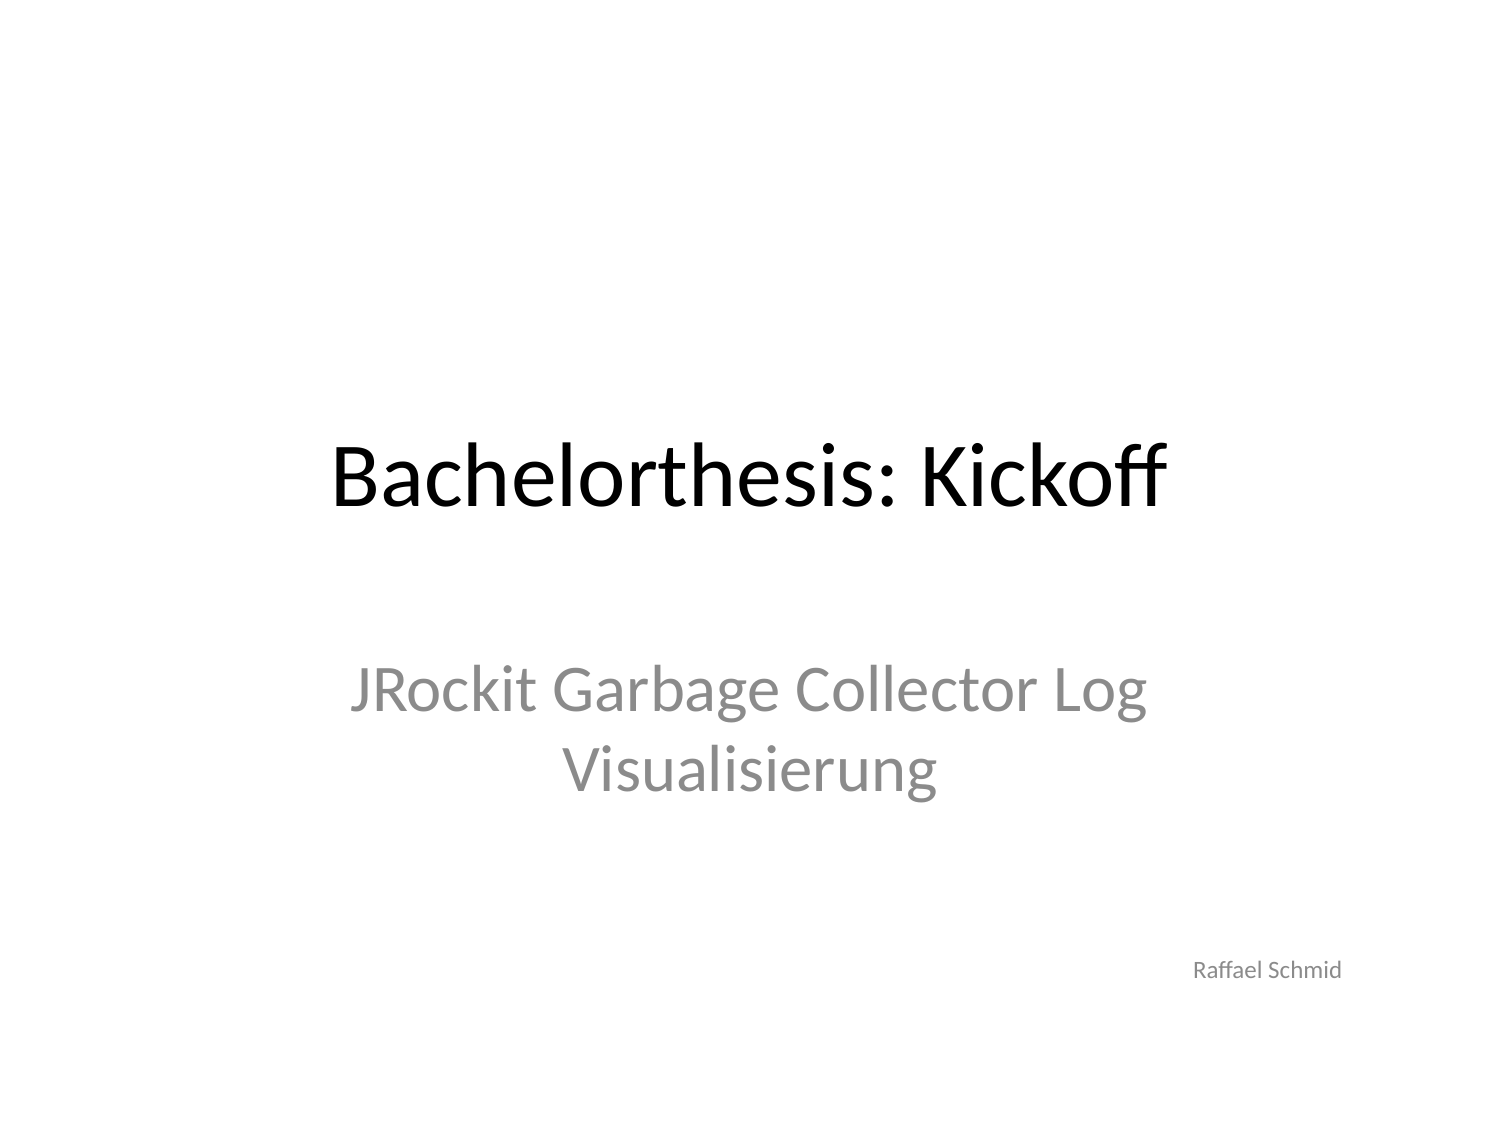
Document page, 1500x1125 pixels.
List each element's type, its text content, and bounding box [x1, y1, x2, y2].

footer Raffael Schmid [1035, 938, 1500, 999]
title Bachelorthesis: Kickoff [112, 349, 1388, 591]
subtitle JRockit Garbage Collector Log Visualisierung [225, 637, 1275, 925]
